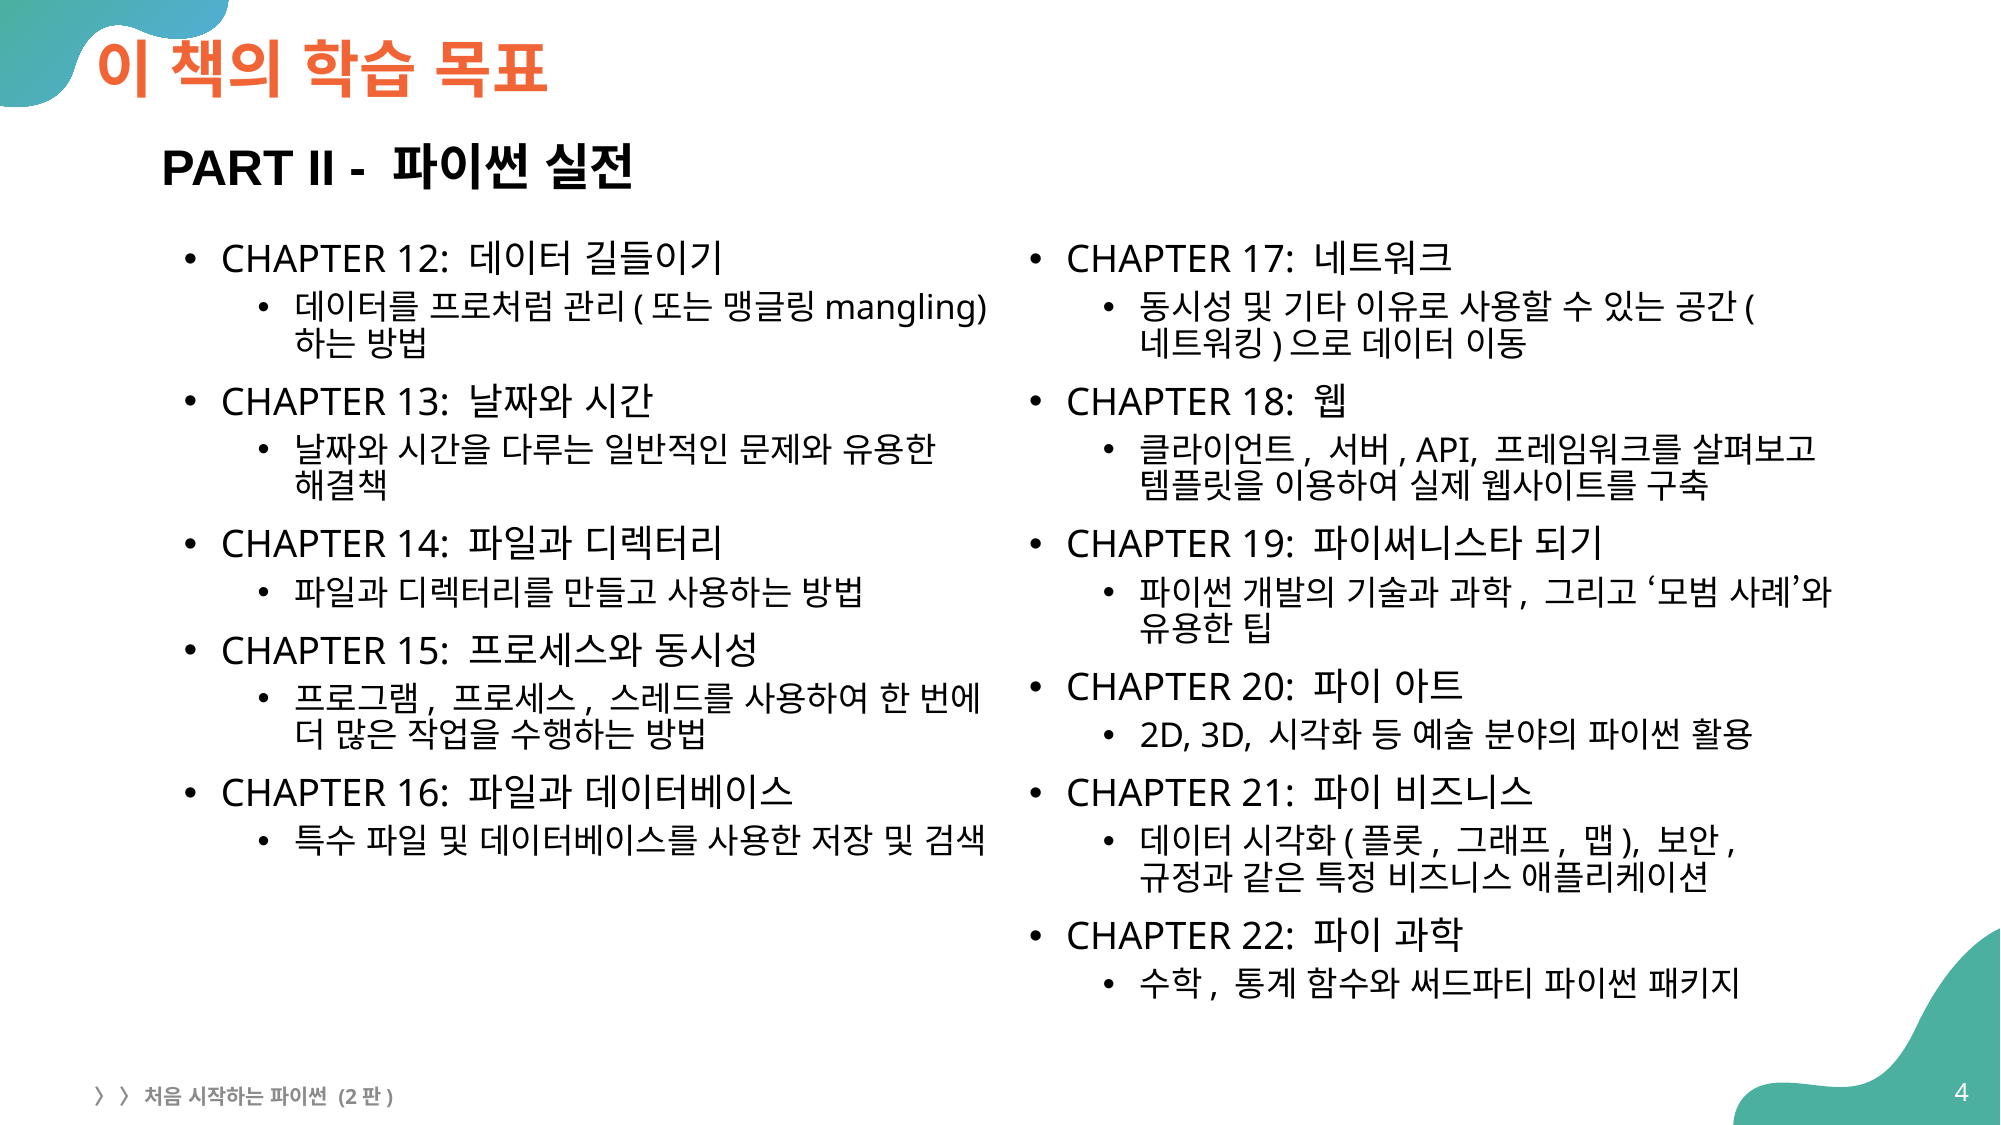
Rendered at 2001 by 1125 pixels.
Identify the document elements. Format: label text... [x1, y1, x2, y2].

slide_number 4 [1917, 1063, 1984, 1124]
list CHAPTER 12: 데이터 길들이기 데이터를 프로처럼 관리(또는 맹글링mangling)하는 방법 CHAPTER 13: 날짜와 시간 날짜와 시간을 다루는 일반적인 문제와 유용한 해결책 CHAPTER 14: 파일과 디렉터리 파일과 디렉터리를 만들고 사용하는 방법 CHAPTER 15: 프로세스와 동시성 프로그램, 프로세스, 스레드를 사용하여 한 번에 더 많은 작업을 수행하는 방법 CHAPTER 16: 파일과 데이터베이스 특수 파일 및 데이터베이스를 사용한 저장 및 검색 CHAPTER 17: 네트워크 동시성 및 기타 이유로 사용할 수 있는 공간(네트워킹)으로 데이터 이동 CHAPTER 18: 웹 클라이언트, 서버, API, 프레임워크를 살펴보고 템플릿을 이용하여 실제 웹사이트를 구축 CHAPTER 19: 파이써니스타 되기 파이썬 개발의 기술과 과학, 그리고 ‘모범 사례’와 유용한 팁 CHAPTER 20: 파이 아트 2D, 3D, 시각화 등 예술 분야의 파이썬 활용 CHAPTER 21: 파이 비즈니스 데이터 시각화(플롯, 그래프, 맵), 보안, 규정과 같은 특정 비즈니스 애플리케이션 CHAPTER 22: 파이 과학 수학, 통계 함수와 써드파티 파이썬 패키지 [169, 232, 1860, 1025]
footer 〉 〉 처음 시작하는 파이썬 (2판) [79, 1078, 755, 1114]
text_box PART II - 파이썬 실전 [146, 127, 652, 203]
title 이 책의 학습 목표 [79, 17, 1931, 128]
